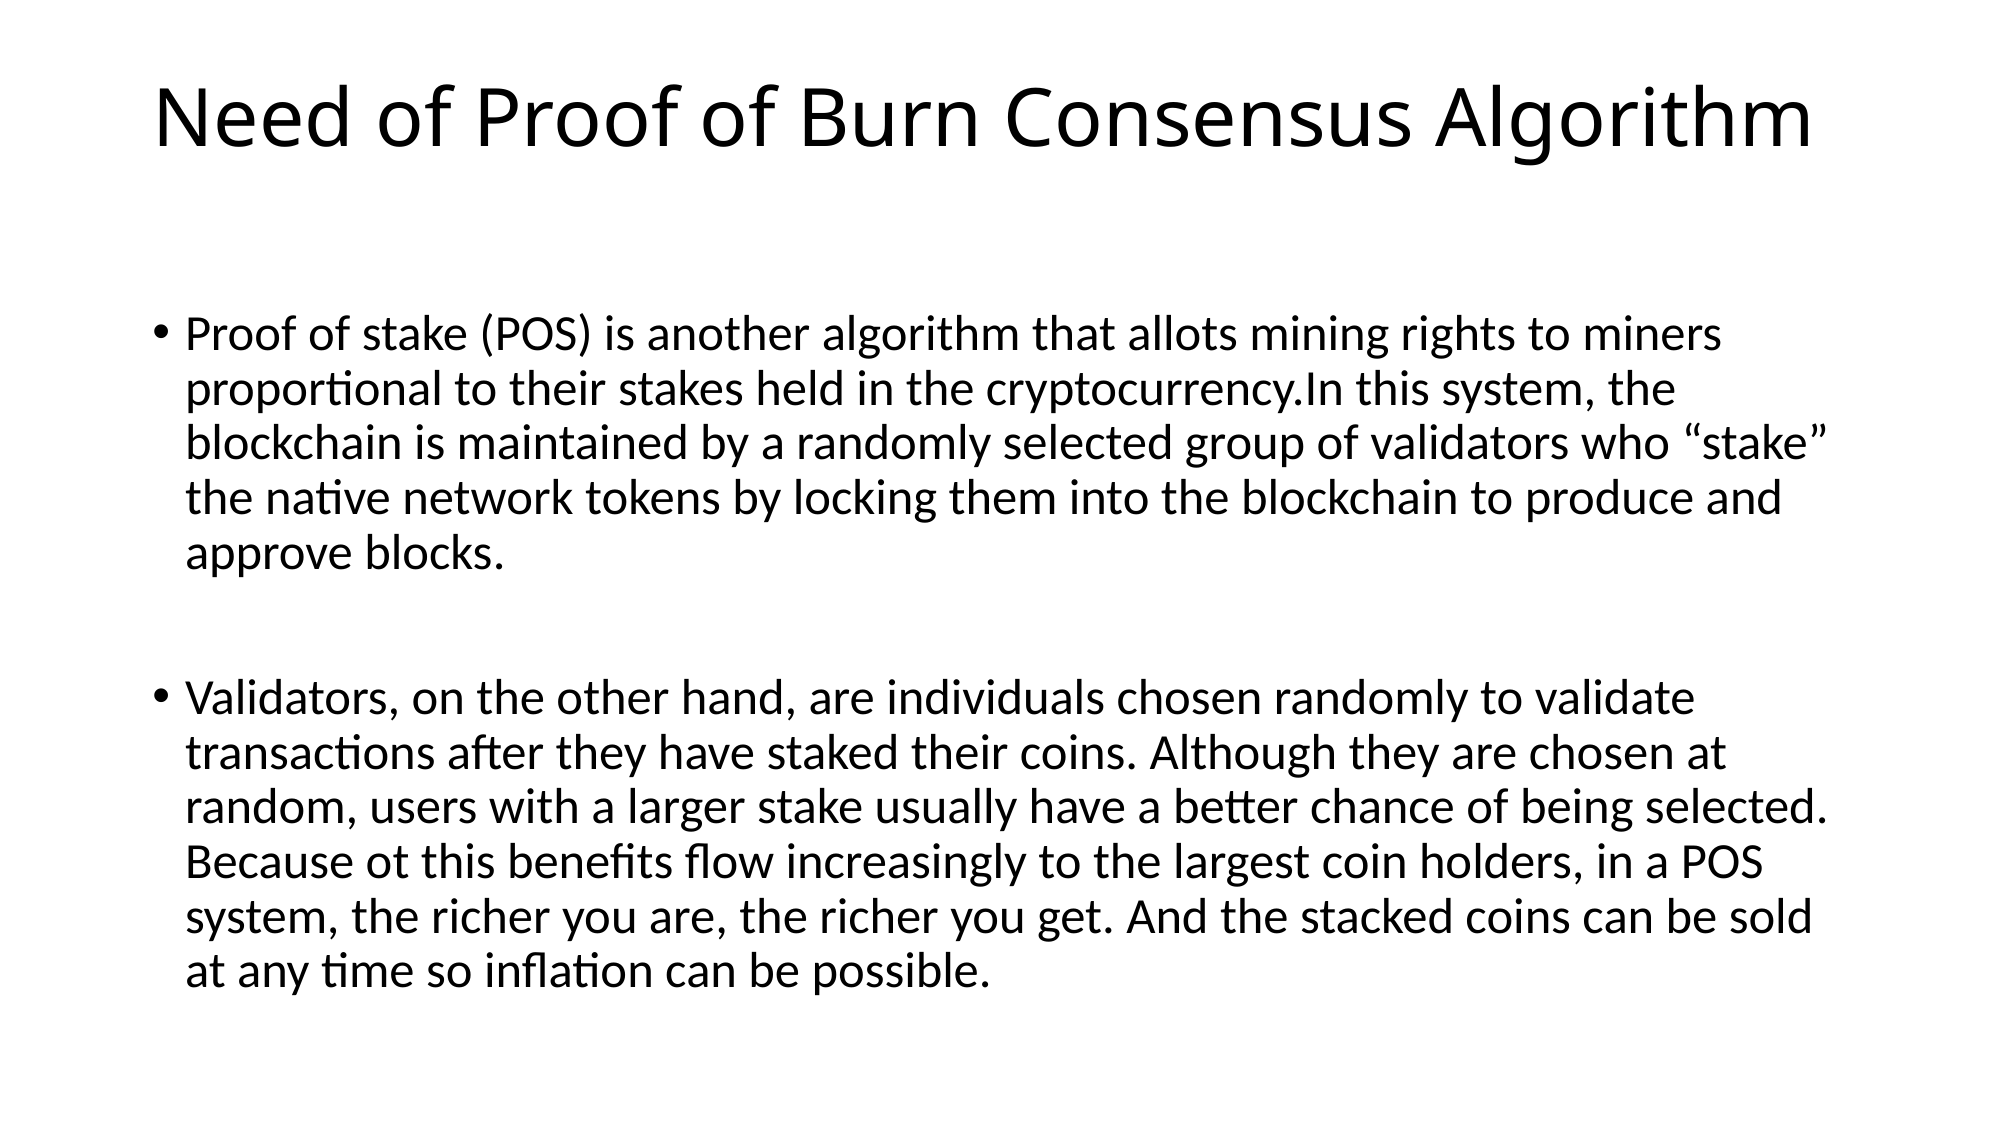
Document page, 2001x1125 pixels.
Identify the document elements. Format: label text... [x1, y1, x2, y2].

title Need of Proof of Burn Consensus Algorithm [137, 59, 1863, 278]
list Proof of stake (POS) is another algorithm that allots mining rights to miners proportional to their stakes held in the cryptocurrency.In this system, the blockchain is maintained by a randomly selected group of validators who “stake” the native network tokens by locking them into the blockchain to produce and approve blocks. Validators, on the other hand, are individuals chosen randomly to validate transactions after they have staked their coins. Although they are chosen at random, users with a larger stake usually have a better chance of being selected. Because ot this benefits flow increasingly to the largest coin holders, in a POS system, the richer you are, the richer you get. And the stacked coins can be sold at any time so inflation can be possible. [137, 299, 1863, 1014]
